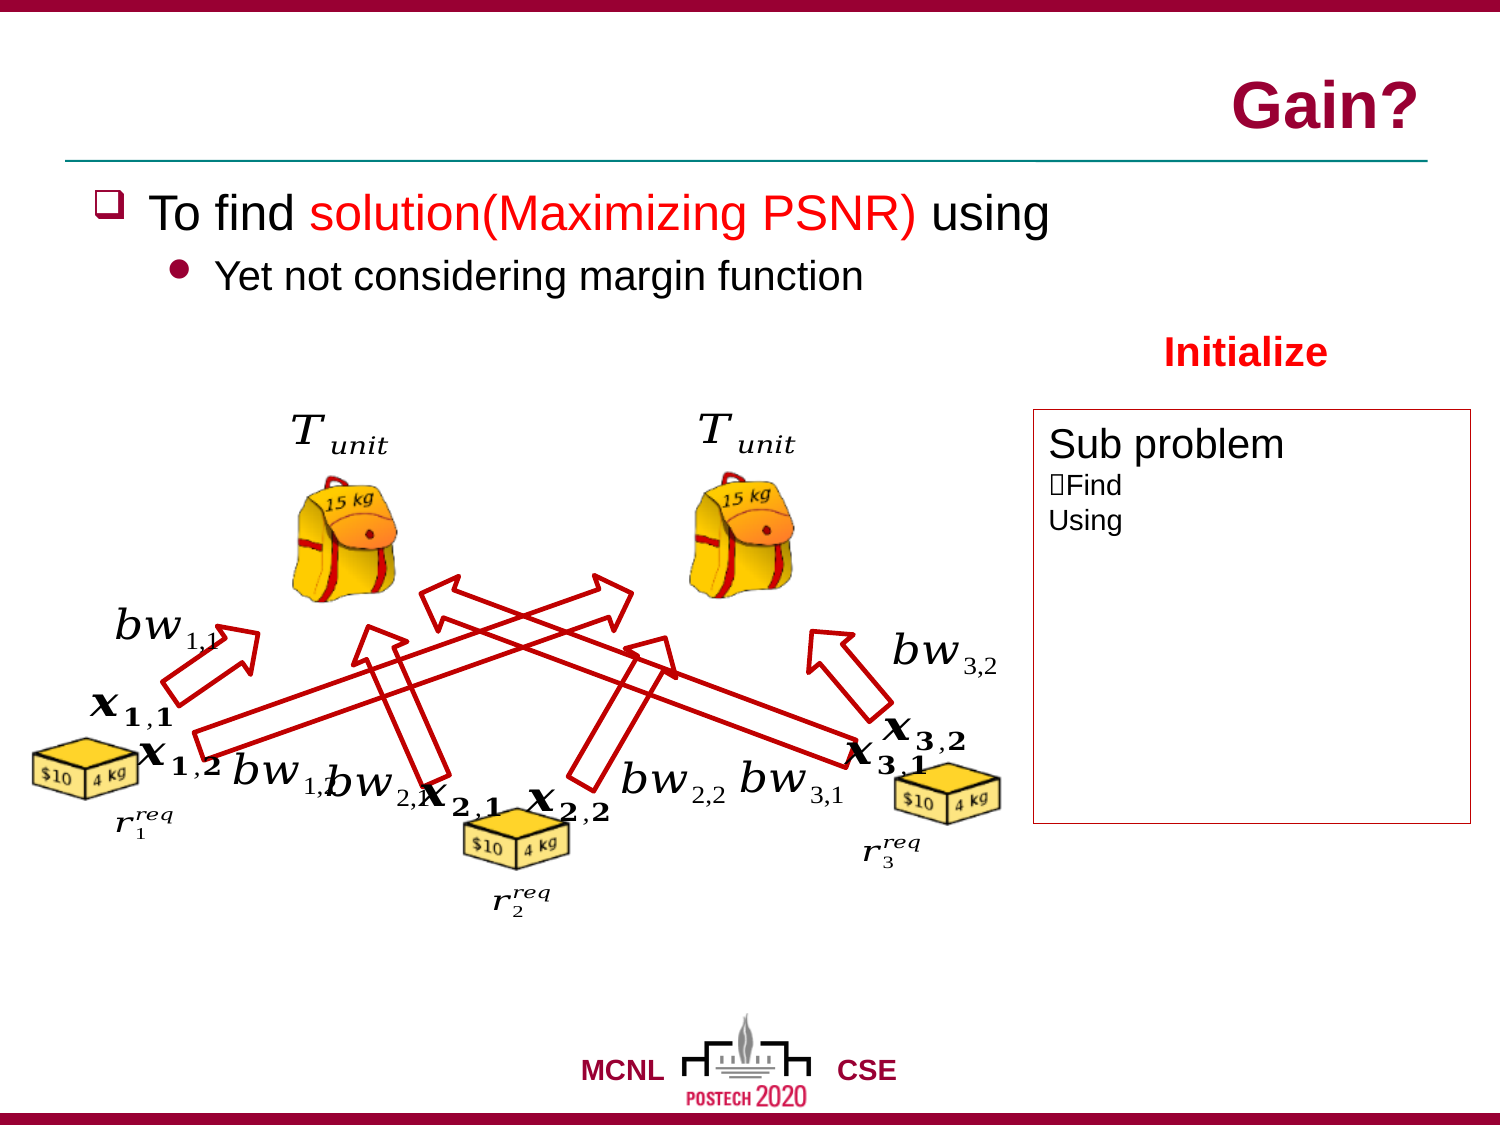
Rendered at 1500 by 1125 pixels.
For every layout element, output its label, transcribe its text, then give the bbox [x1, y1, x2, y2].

text_box [568, 637, 677, 792]
text_box [420, 576, 636, 684]
text_box [162, 625, 259, 707]
picture [436, 798, 621, 879]
text_box [808, 631, 892, 722]
text_box [400, 631, 522, 687]
picture [678, 470, 799, 609]
picture [672, 1012, 820, 1111]
text_box [193, 670, 383, 761]
text_box [353, 626, 450, 784]
picture [282, 474, 403, 613]
text_box [524, 575, 632, 632]
text_box [650, 672, 857, 768]
picture [5, 727, 190, 808]
picture [867, 752, 1052, 833]
title Gain? [74, 36, 1436, 150]
